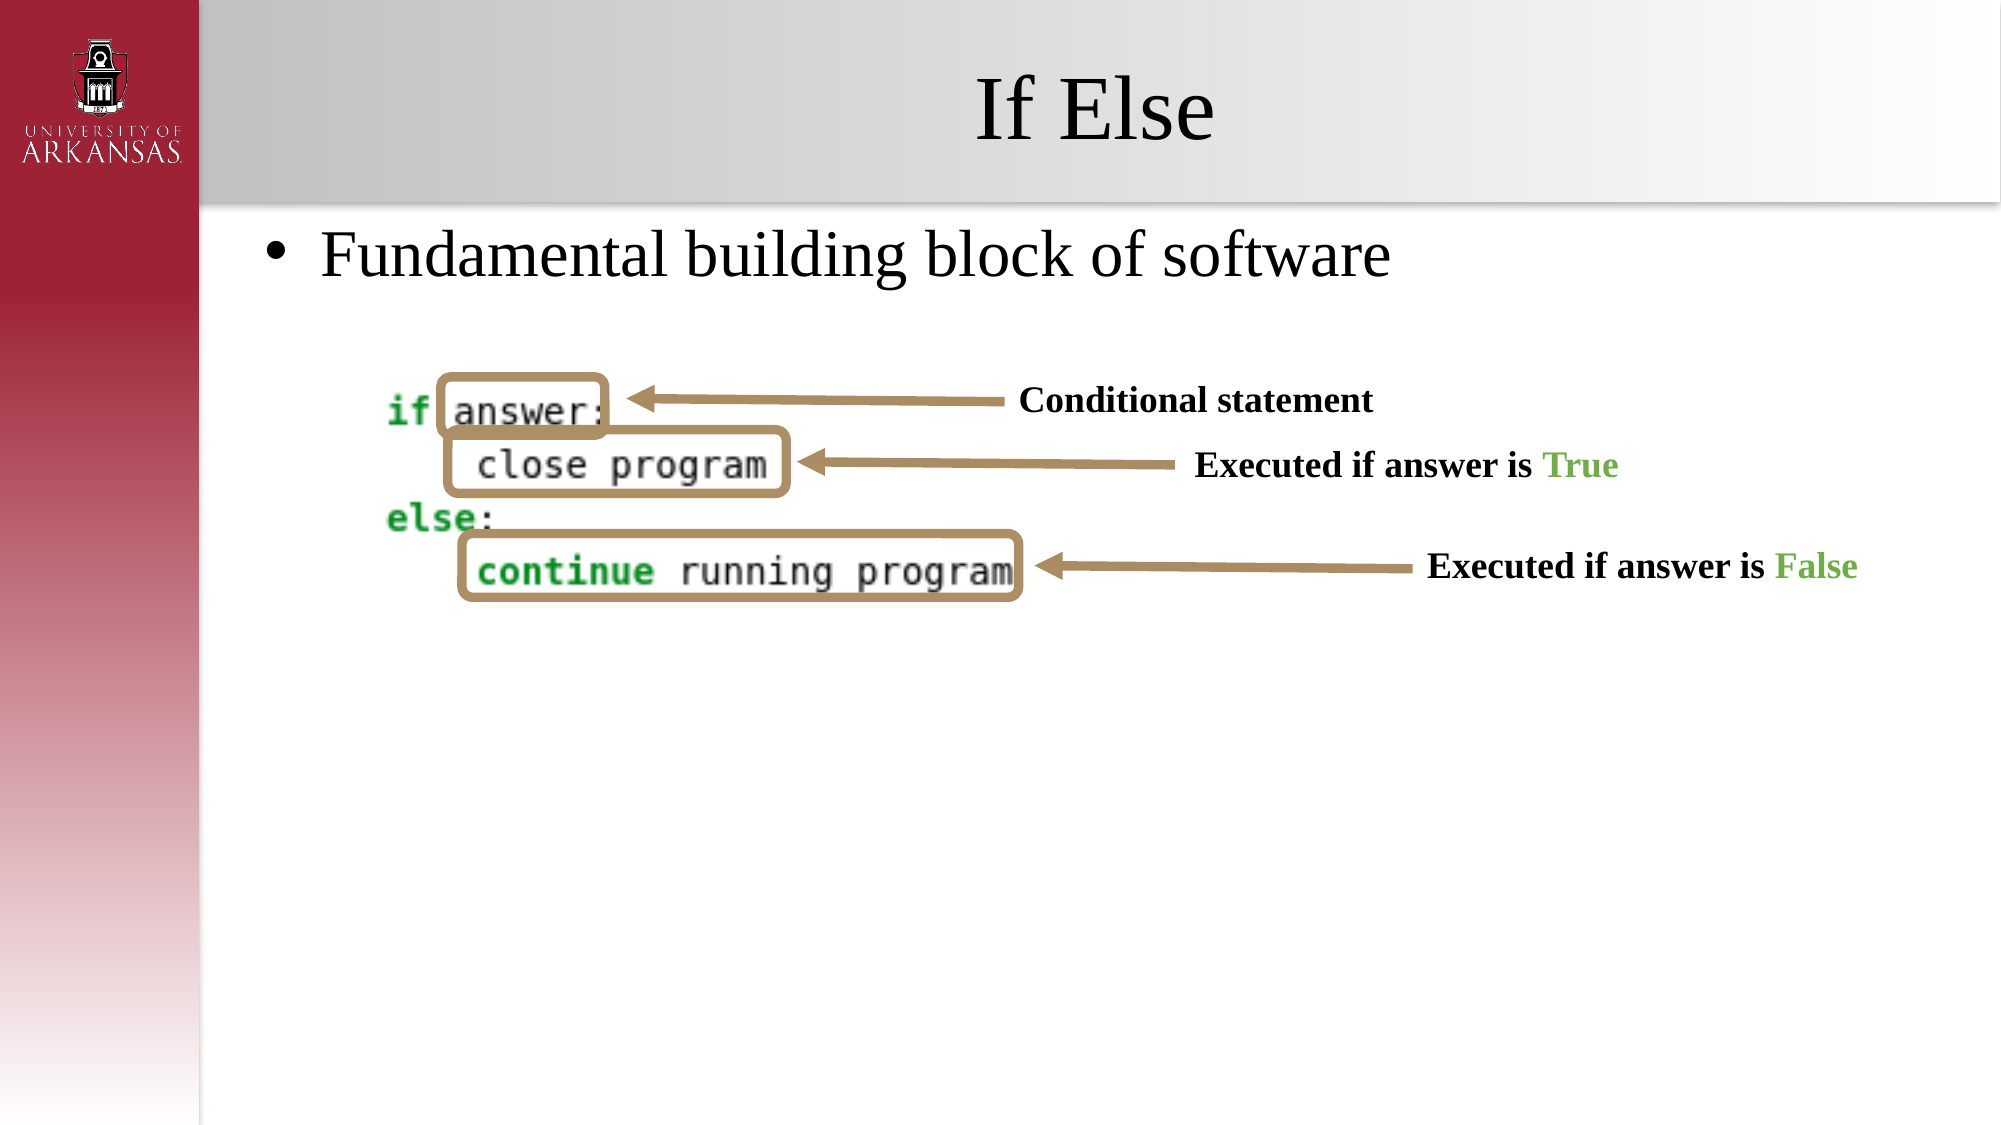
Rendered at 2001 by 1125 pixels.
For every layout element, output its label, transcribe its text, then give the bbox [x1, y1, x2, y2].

picture [20, 39, 182, 163]
list Fundamental building block of software [249, 202, 1942, 1005]
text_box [1034, 565, 1413, 569]
picture [318, 367, 1343, 620]
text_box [626, 398, 1005, 402]
title If Else [249, 30, 1942, 176]
text_box Conditional statement [1345, 367, 1428, 428]
text_box Executed if answer is False [1412, 533, 1891, 639]
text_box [796, 461, 1176, 466]
text_box Executed if answer is True [1348, 432, 1703, 493]
